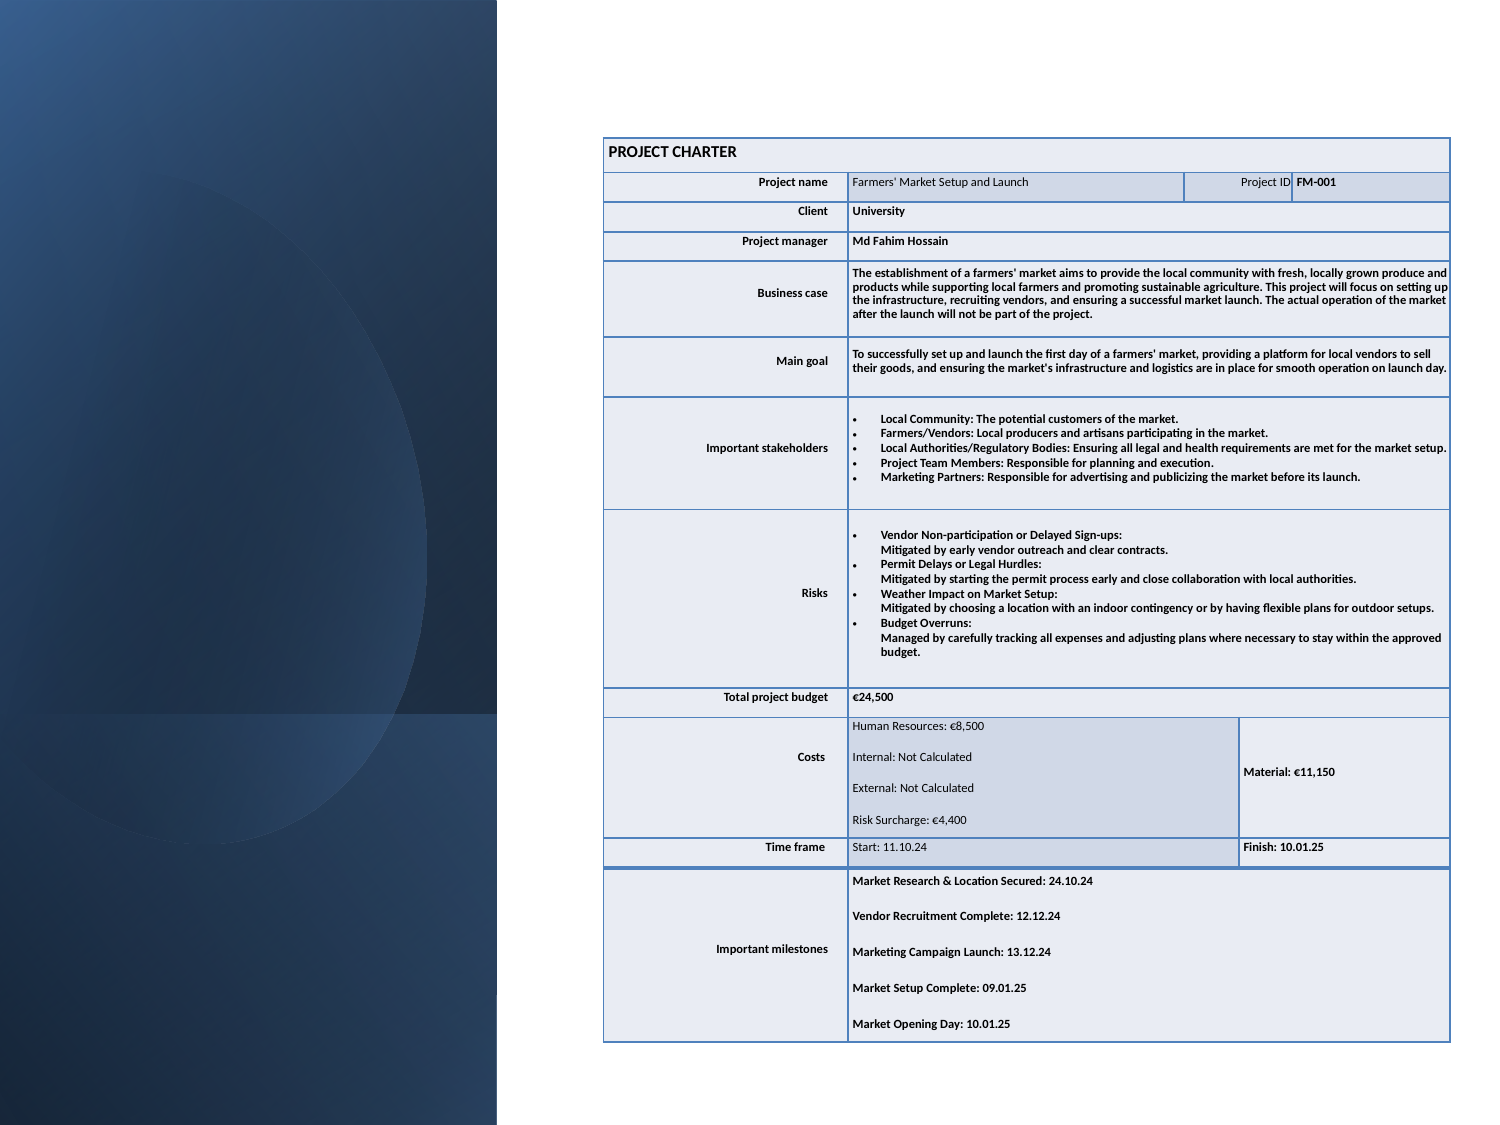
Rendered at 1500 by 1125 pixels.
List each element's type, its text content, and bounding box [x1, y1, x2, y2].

table_cell €24,500 [849, 689, 1449, 717]
table_cell Vendor Non-participation or Delayed Sign-ups: Mitigated by early vendor outreach and clear contracts. Permit Delays or Legal Hurdles: Mitigated by starting the permit process early and close collaboration with local authorities. Weather Impact on Market Setup: Mitigated by choosing a location with an indoor contingency or by having flexible plans for outdoor setups. Budget Overruns: Managed by carefully tracking all expenses and adjusting plans where necessary to stay within the approved budget. [849, 510, 1449, 687]
table_cell Farmers' Market Setup and Launch [849, 173, 1183, 201]
text_box [0, 0, 499, 1125]
table_cell Material: €11,150 [1240, 718, 1449, 837]
table_cell Important milestones [604, 870, 847, 1041]
table_cell University [849, 203, 1449, 231]
table_cell Time frame [604, 839, 847, 866]
table_cell Start: 11.10.24 [849, 839, 1238, 866]
table_cell Costs [604, 718, 847, 837]
table_cell Local Community: The potential customers of the market. Farmers/Vendors: Local producers and artisans participating in the market. Local Authorities/Regulatory Bodies: Ensuring all legal and health requirements are met for the market setup. Project Team Members: Responsible for planning and execution. Marketing Partners: Responsible for advertising and publicizing the market before its launch. [849, 398, 1449, 509]
table_cell Important stakeholders [604, 398, 847, 509]
text_box [499, 0, 1500, 1125]
table_cell Project ID [1185, 173, 1291, 201]
table_cell Project manager [604, 233, 847, 260]
table_cell Human Resources: €8,500 Internal: Not Calculated External: Not Calculated Risk Surcharge: €4,400 [849, 718, 1238, 837]
table_cell Risks [604, 510, 847, 687]
table_cell Main goal [604, 338, 847, 396]
table_cell Md Fahim Hossain [849, 233, 1449, 260]
table_cell Finish: 10.01.25 [1240, 839, 1449, 866]
table_cell Business case [604, 262, 847, 336]
table_cell The establishment of a farmers' market aims to provide the local community with fresh, locally grown produce and products while supporting local farmers and promoting sustainable agriculture. This project will focus on setting up the infrastructure, recruiting vendors, and ensuring a successful market launch. The actual operation of the market after the launch will not be part of the project. [849, 262, 1449, 336]
table_cell Total project budget [604, 689, 847, 717]
table_cell Project name [604, 173, 847, 201]
table_cell FM-001 [1293, 173, 1449, 201]
table_cell To successfully set up and launch the first day of a farmers' market, providing a platform for local vendors to sell their goods, and ensuring the market's infrastructure and logistics are in place for smooth operation on launch day. [849, 338, 1449, 396]
table_header PROJECT CHARTER [604, 139, 1449, 172]
table_cell Client [604, 203, 847, 231]
table_cell Market Research & Location Secured: 24.10.24 Vendor Recruitment Complete: 12.12.24 Marketing Campaign Launch: 13.12.24 Market Setup Complete: 09.01.25 Market Opening Day: 10.01.25 [849, 870, 1449, 1041]
